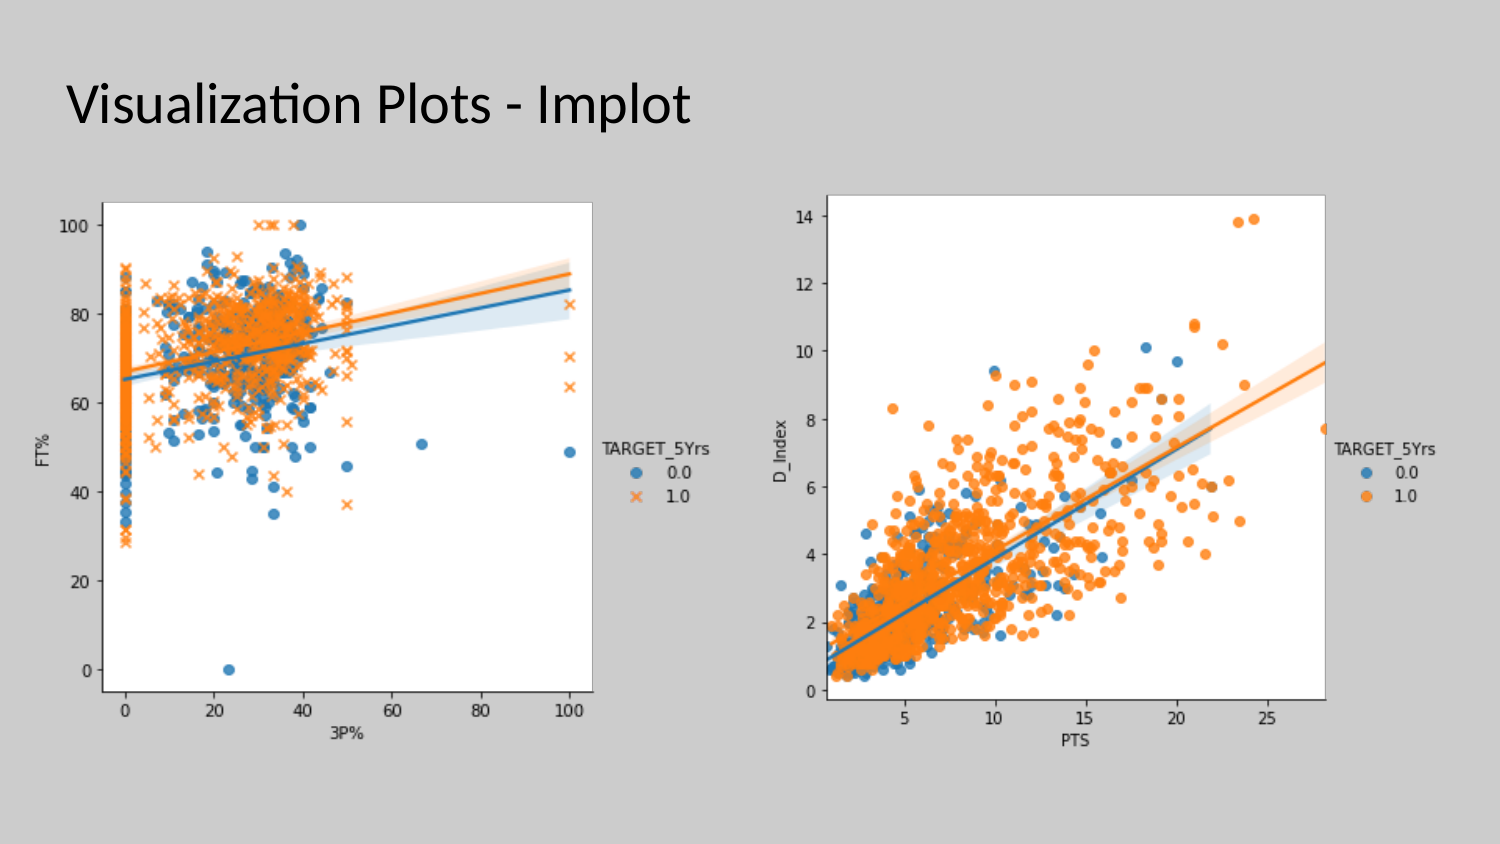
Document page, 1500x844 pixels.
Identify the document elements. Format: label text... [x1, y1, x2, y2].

picture [24, 193, 724, 753]
picture [761, 186, 1450, 759]
title Visualization Plots - Implot [51, 64, 1449, 159]
